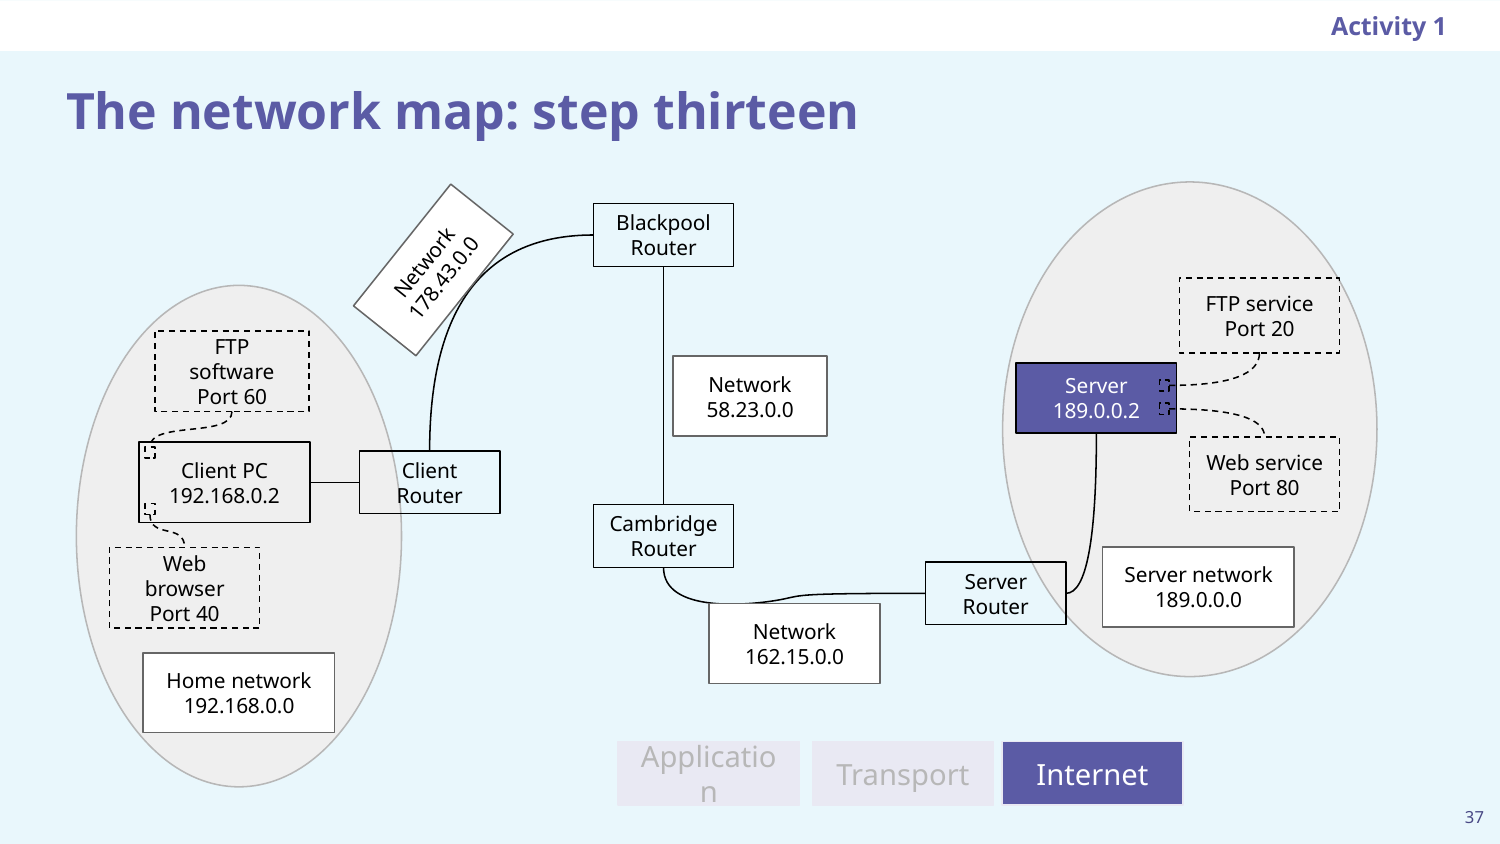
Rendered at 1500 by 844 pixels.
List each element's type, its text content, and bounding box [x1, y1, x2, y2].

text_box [1168, 408, 1265, 438]
text_box Client PC 192.168.0.2 [138, 441, 310, 523]
text_box Network 162.15.0.0 [813, 603, 881, 684]
text_box Application [618, 741, 800, 805]
text_box Home network 192.168.0.0 [143, 652, 335, 733]
text_box [76, 285, 402, 787]
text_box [1168, 352, 1260, 386]
text_box Network 178.43.0.0 [353, 184, 514, 342]
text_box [1065, 432, 1097, 594]
title The network map: step thirteen [51, 52, 1449, 167]
text_box Server network 189.0.0.0 [1102, 546, 1295, 627]
text_box Server Router [925, 561, 1066, 625]
text_box Blackpool Router [593, 203, 734, 267]
slide_number ‹#› [1448, 792, 1500, 844]
text_box Network 162.15.0.0 [709, 603, 776, 684]
subtitle Activity 1 [862, 0, 1448, 52]
text_box [1066, 281, 1377, 677]
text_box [781, 449, 808, 712]
text_box Web browser Port 40 [109, 547, 260, 629]
text_box Network 58.23.0.0 [672, 356, 828, 437]
text_box [1159, 403, 1170, 415]
text_box [145, 446, 155, 459]
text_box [150, 513, 184, 549]
text_box Transport [812, 741, 994, 805]
text_box [1002, 181, 1338, 561]
text_box Cambridge Router [593, 504, 734, 568]
text_box Server 189.0.0.2 [1016, 362, 1177, 434]
text_box [145, 503, 155, 515]
text_box FTP software Port 60 [154, 330, 310, 412]
text_box FTP service Port 20 [1179, 278, 1340, 353]
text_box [403, 260, 620, 426]
text_box Web service Port 80 [1189, 436, 1340, 512]
text_box Client Router [359, 450, 500, 514]
text_box Internet [1001, 741, 1184, 805]
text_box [173, 387, 209, 471]
text_box [1159, 379, 1166, 392]
